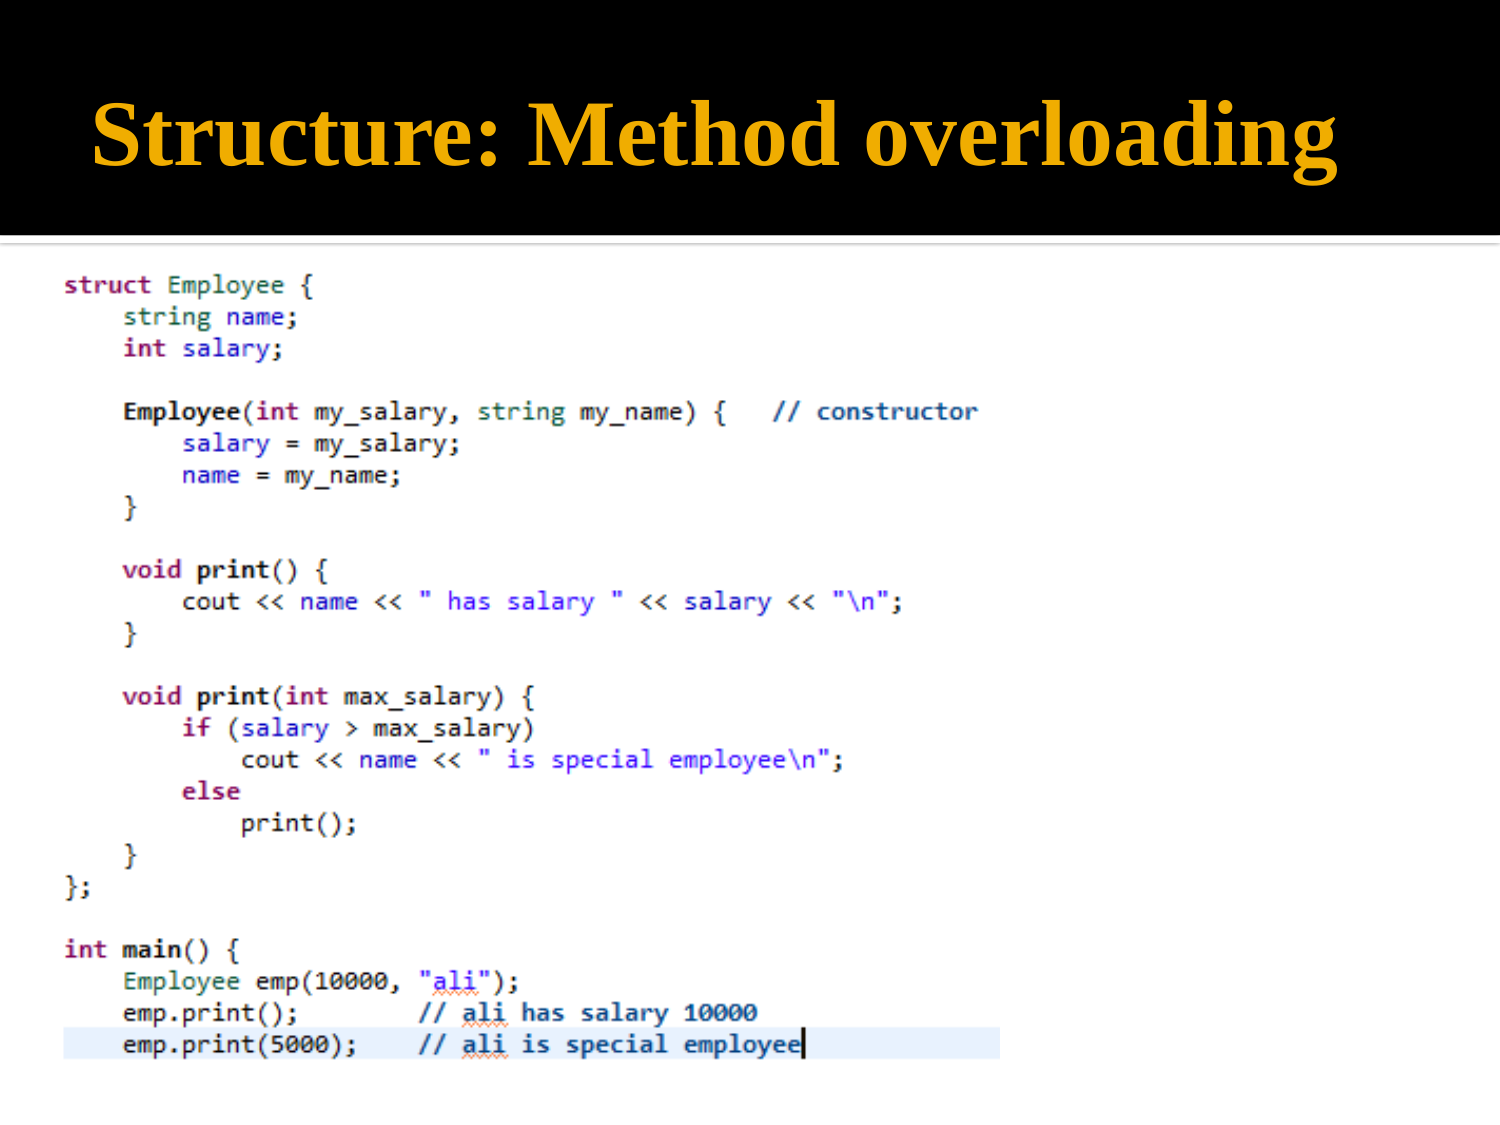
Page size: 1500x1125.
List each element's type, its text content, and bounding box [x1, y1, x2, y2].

title Structure: Method overloading [75, 25, 1425, 231]
picture [62, 262, 1000, 1070]
